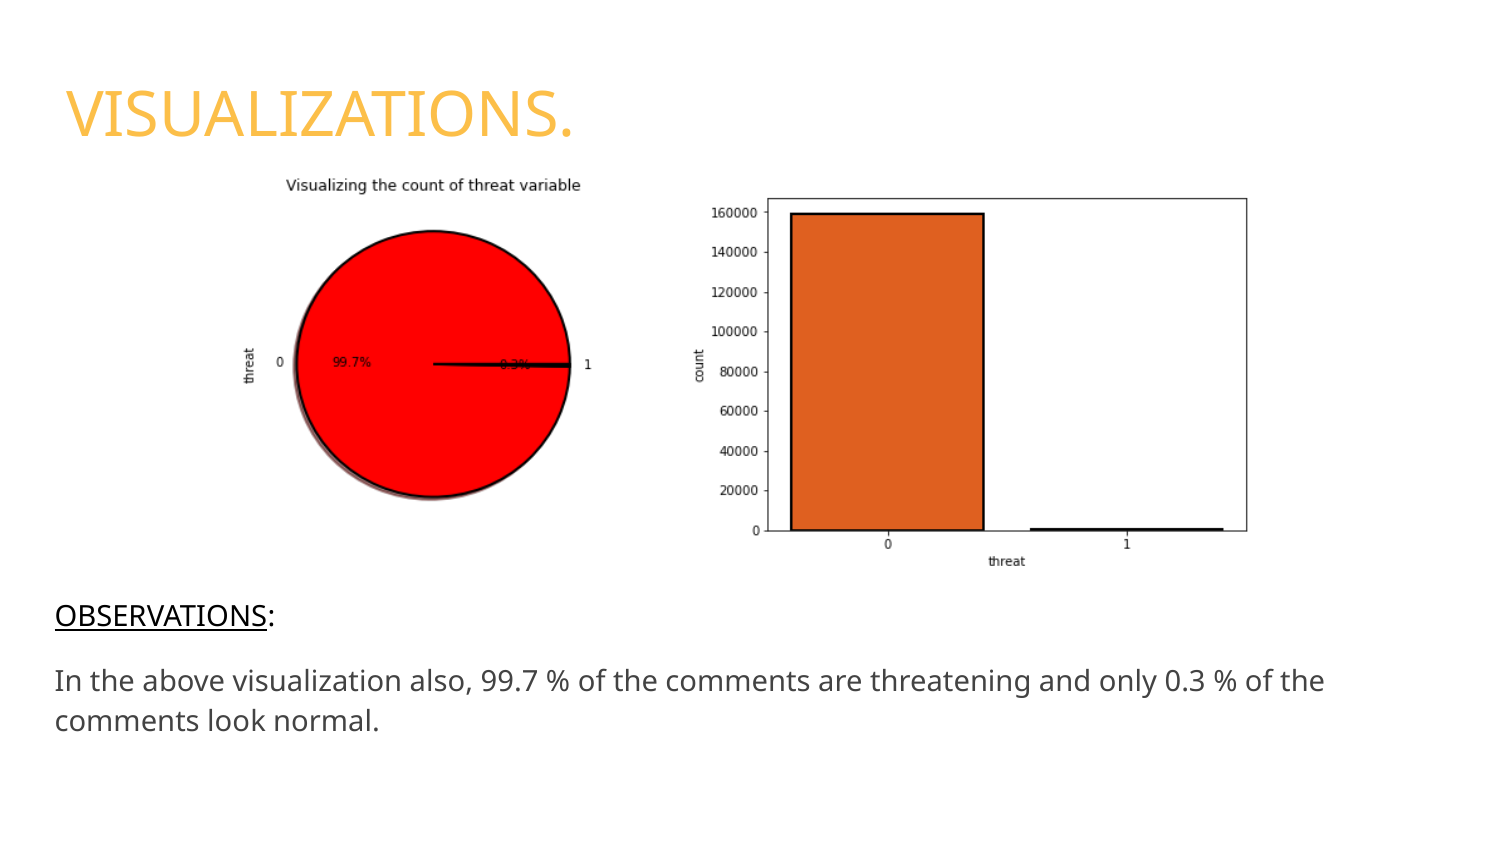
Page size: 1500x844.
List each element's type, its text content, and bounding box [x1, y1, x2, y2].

title VISUALIZATIONS. [51, 58, 1449, 230]
picture [236, 169, 1255, 577]
list OBSERVATIONS: In the above visualization also, 99.7 % of the comments are threatening and only 0.3 % of the comments look normal. [39, 576, 1446, 844]
